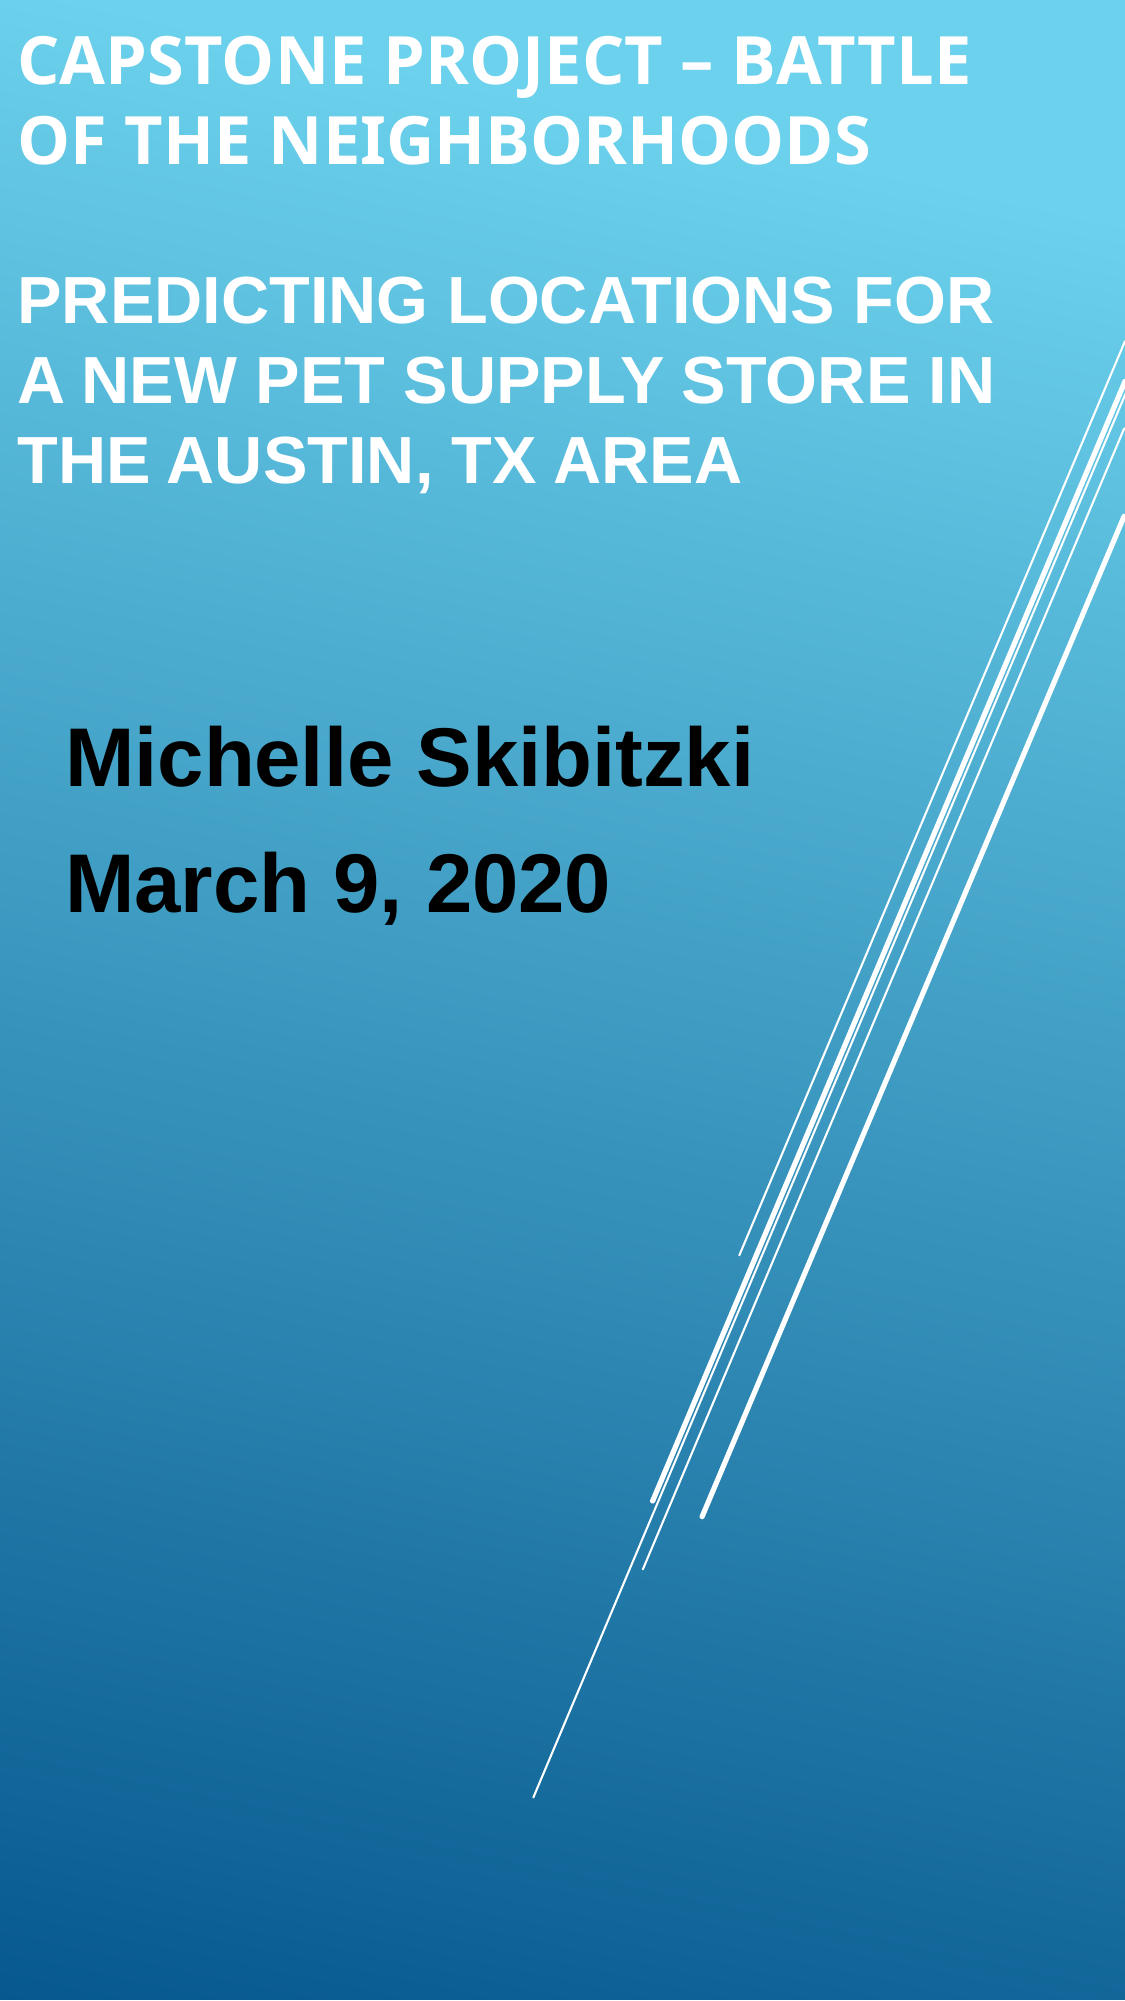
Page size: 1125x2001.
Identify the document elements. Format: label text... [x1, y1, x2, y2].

subtitle Michelle Skibitzki March 9, 2020 [50, 695, 863, 960]
title Capstone Project – Battle of the Neighborhoods Predicting locations for a new pet supply store in the Austin, Tx area [2, 227, 1062, 505]
